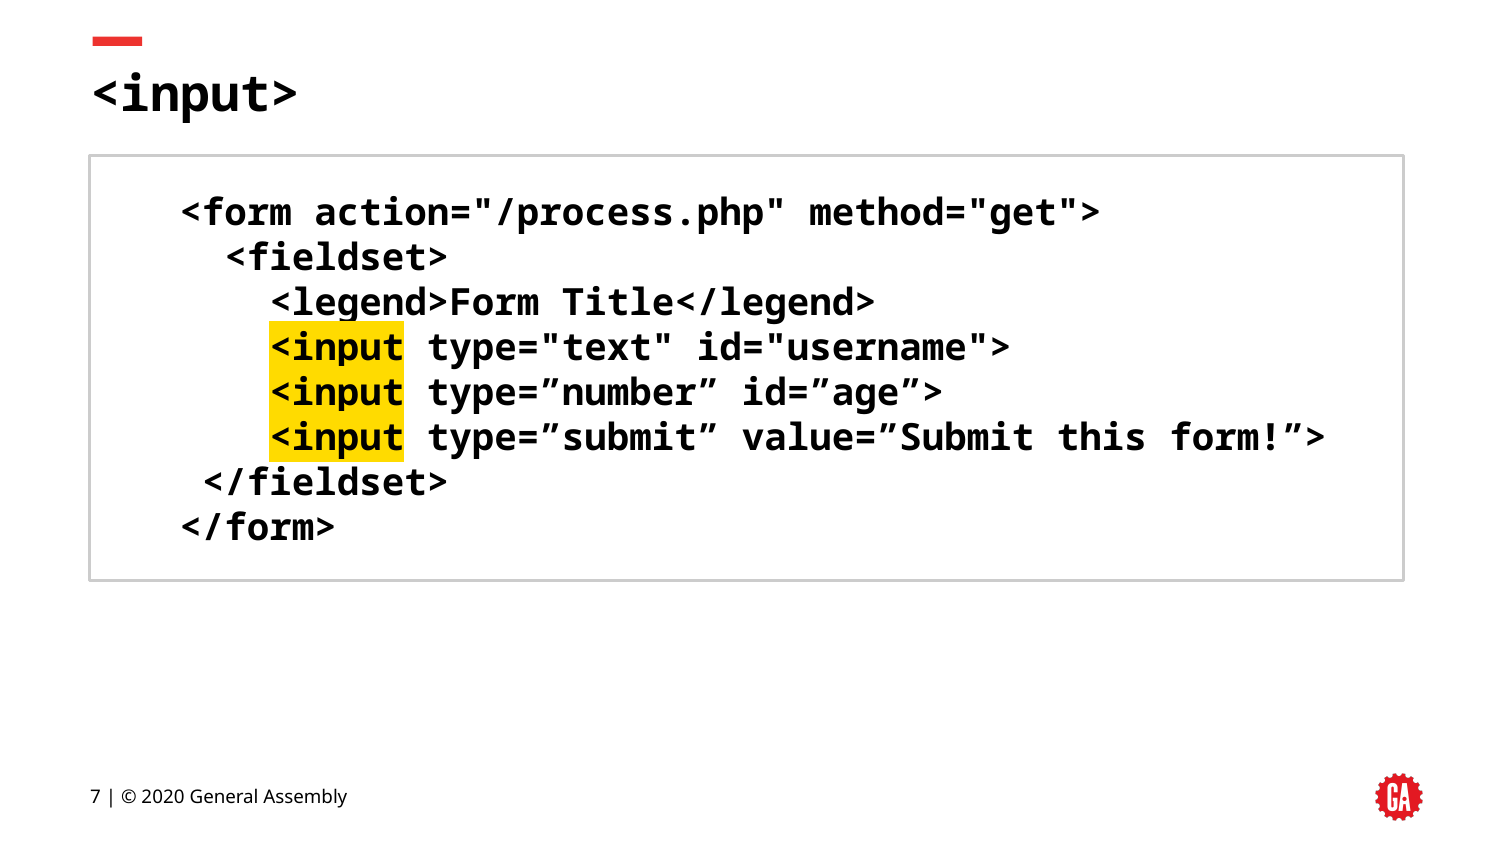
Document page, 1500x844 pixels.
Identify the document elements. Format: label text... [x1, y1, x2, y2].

slide_number 7 | © 2020 General Assembly [75, 764, 465, 830]
picture [1373, 771, 1425, 823]
title <input> [75, 46, 1473, 140]
text_box <form action="/process.php" method="get"> <fieldset> <legend>Form Title</legend> <input type="text" id="username"> <input type=”number” id=”age”> <input type=”submit” value=”Submit this form!”> </fieldset> </form> [89, 155, 1404, 581]
